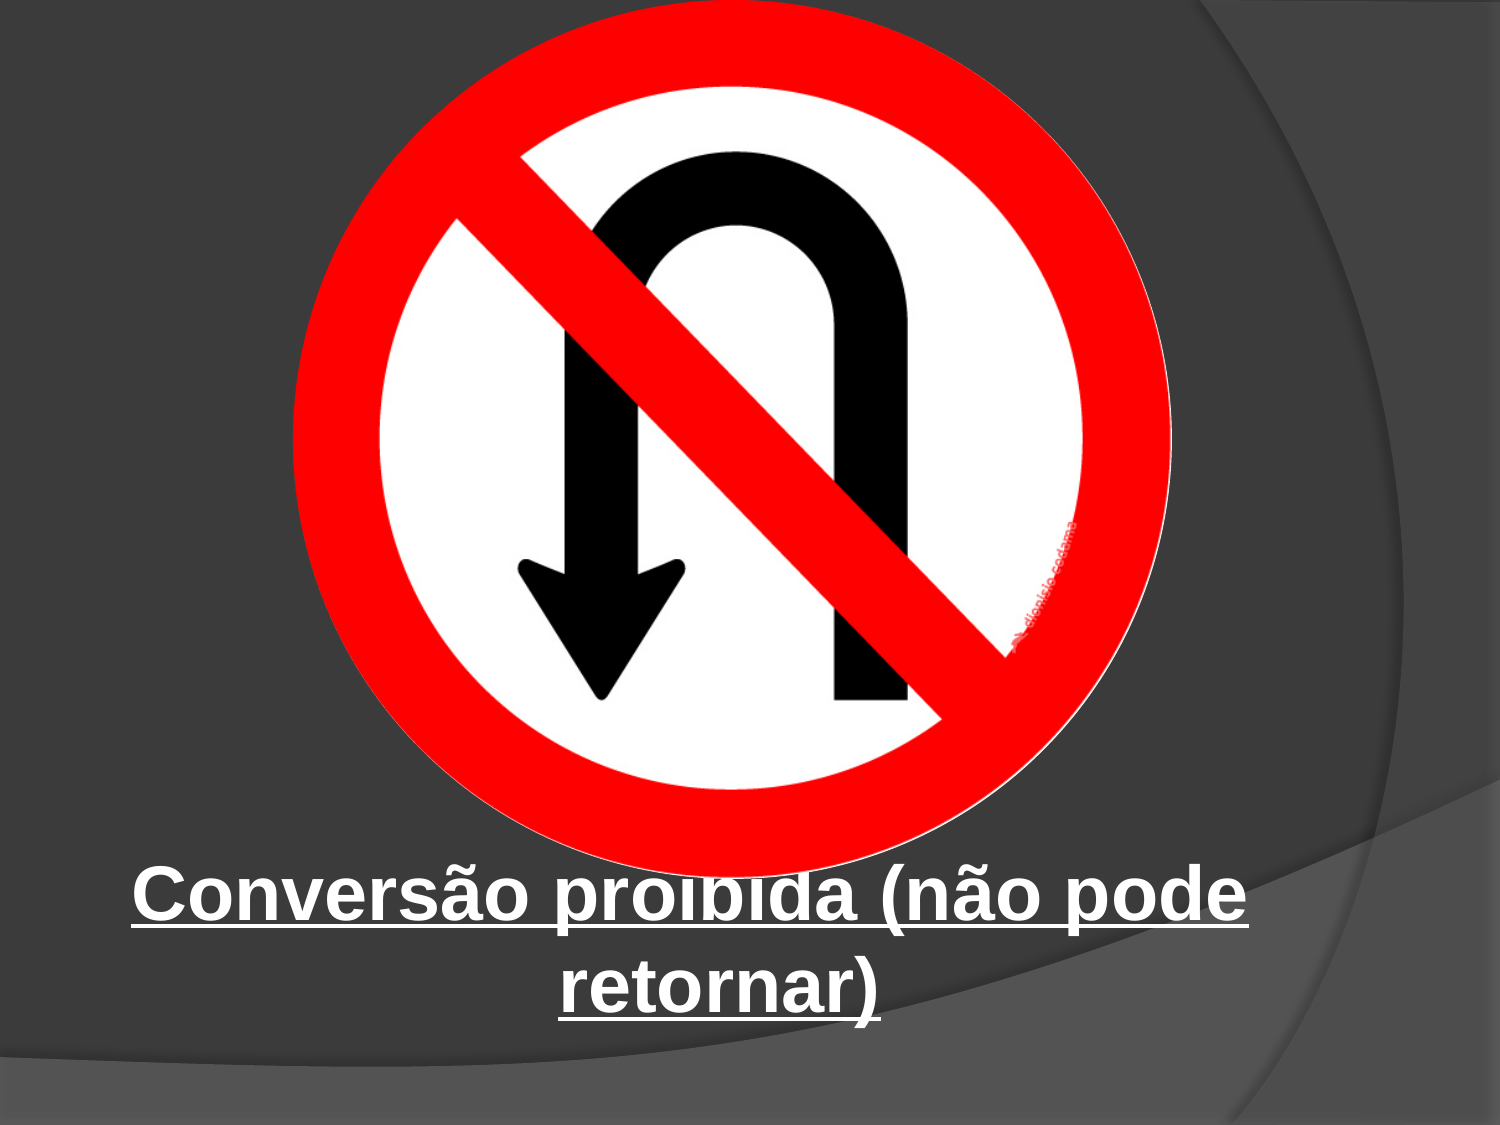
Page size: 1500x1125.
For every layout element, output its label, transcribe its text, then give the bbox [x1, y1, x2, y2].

picture [292, 0, 1173, 880]
list Conversão proibida (não pode retornar) [75, 262, 1300, 1043]
